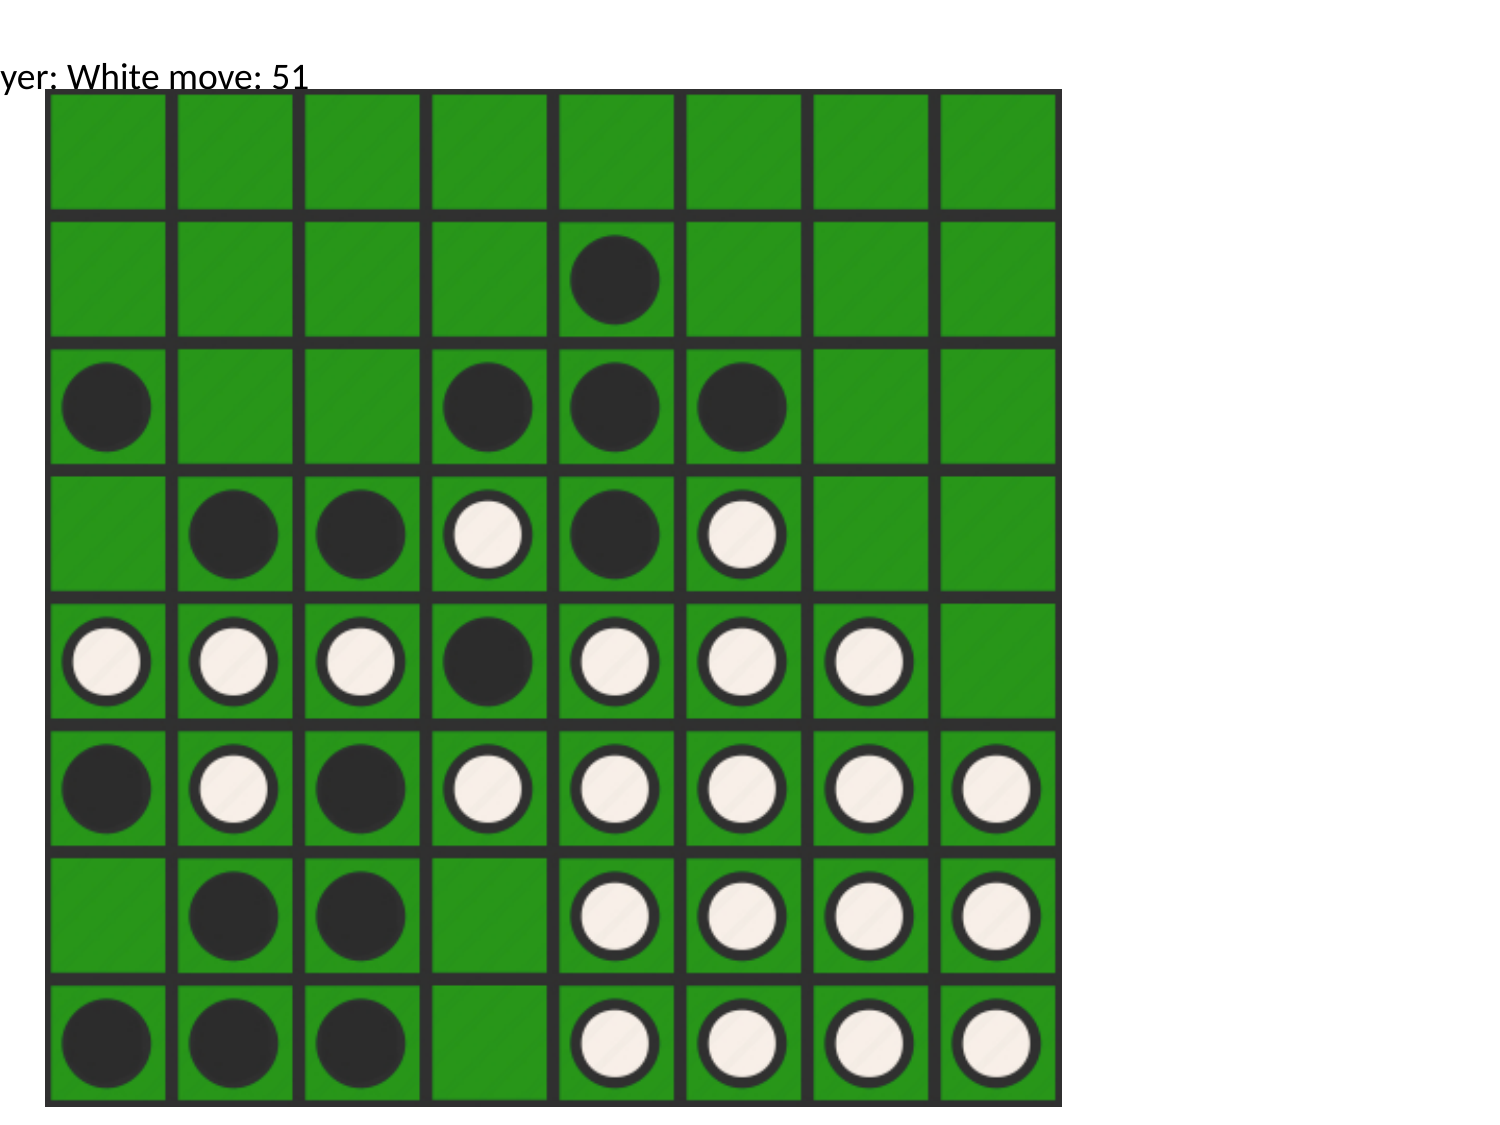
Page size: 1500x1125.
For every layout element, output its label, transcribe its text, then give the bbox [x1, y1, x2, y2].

picture [44, 89, 1062, 1107]
text_box turn: 34 player: White move: 51 [0, 44, 325, 105]
